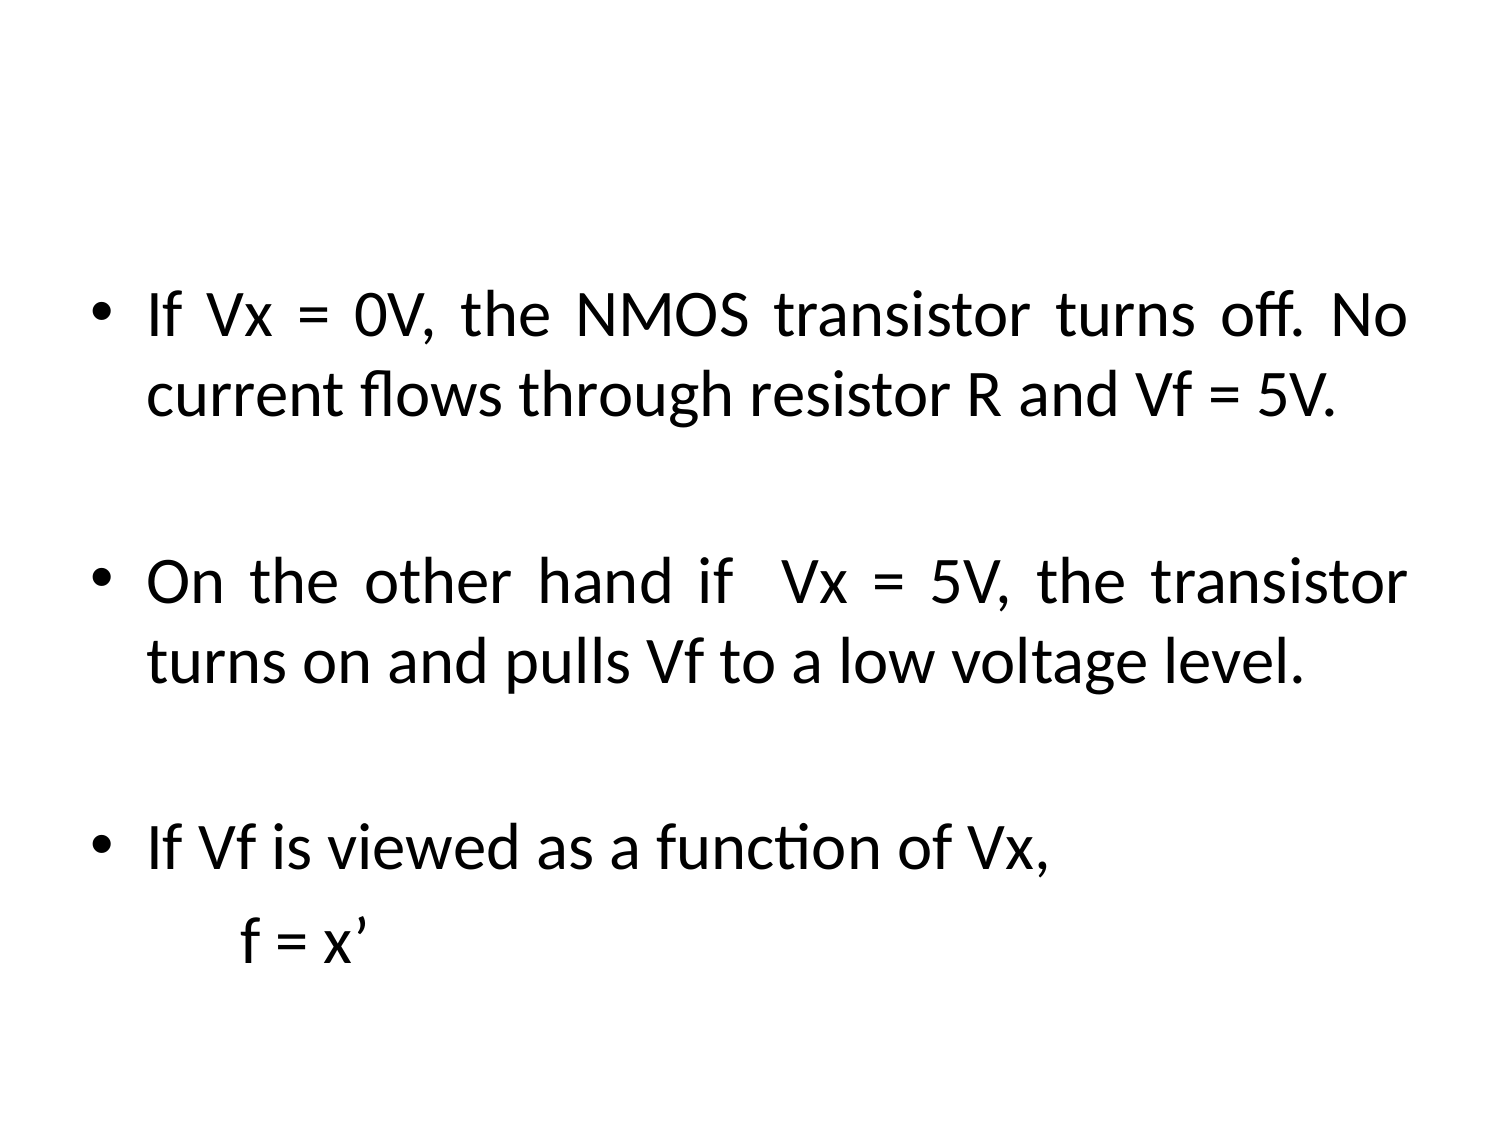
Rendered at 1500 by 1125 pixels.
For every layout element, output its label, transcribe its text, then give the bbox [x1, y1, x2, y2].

list If Vx = 0V, the NMOS transistor turns off. No current flows through resistor R and Vf = 5V. On the other hand if Vx = 5V, the transistor turns on and pulls Vf to a low voltage level. If Vf is viewed as a function of Vx, f = x’ [75, 262, 1425, 1005]
